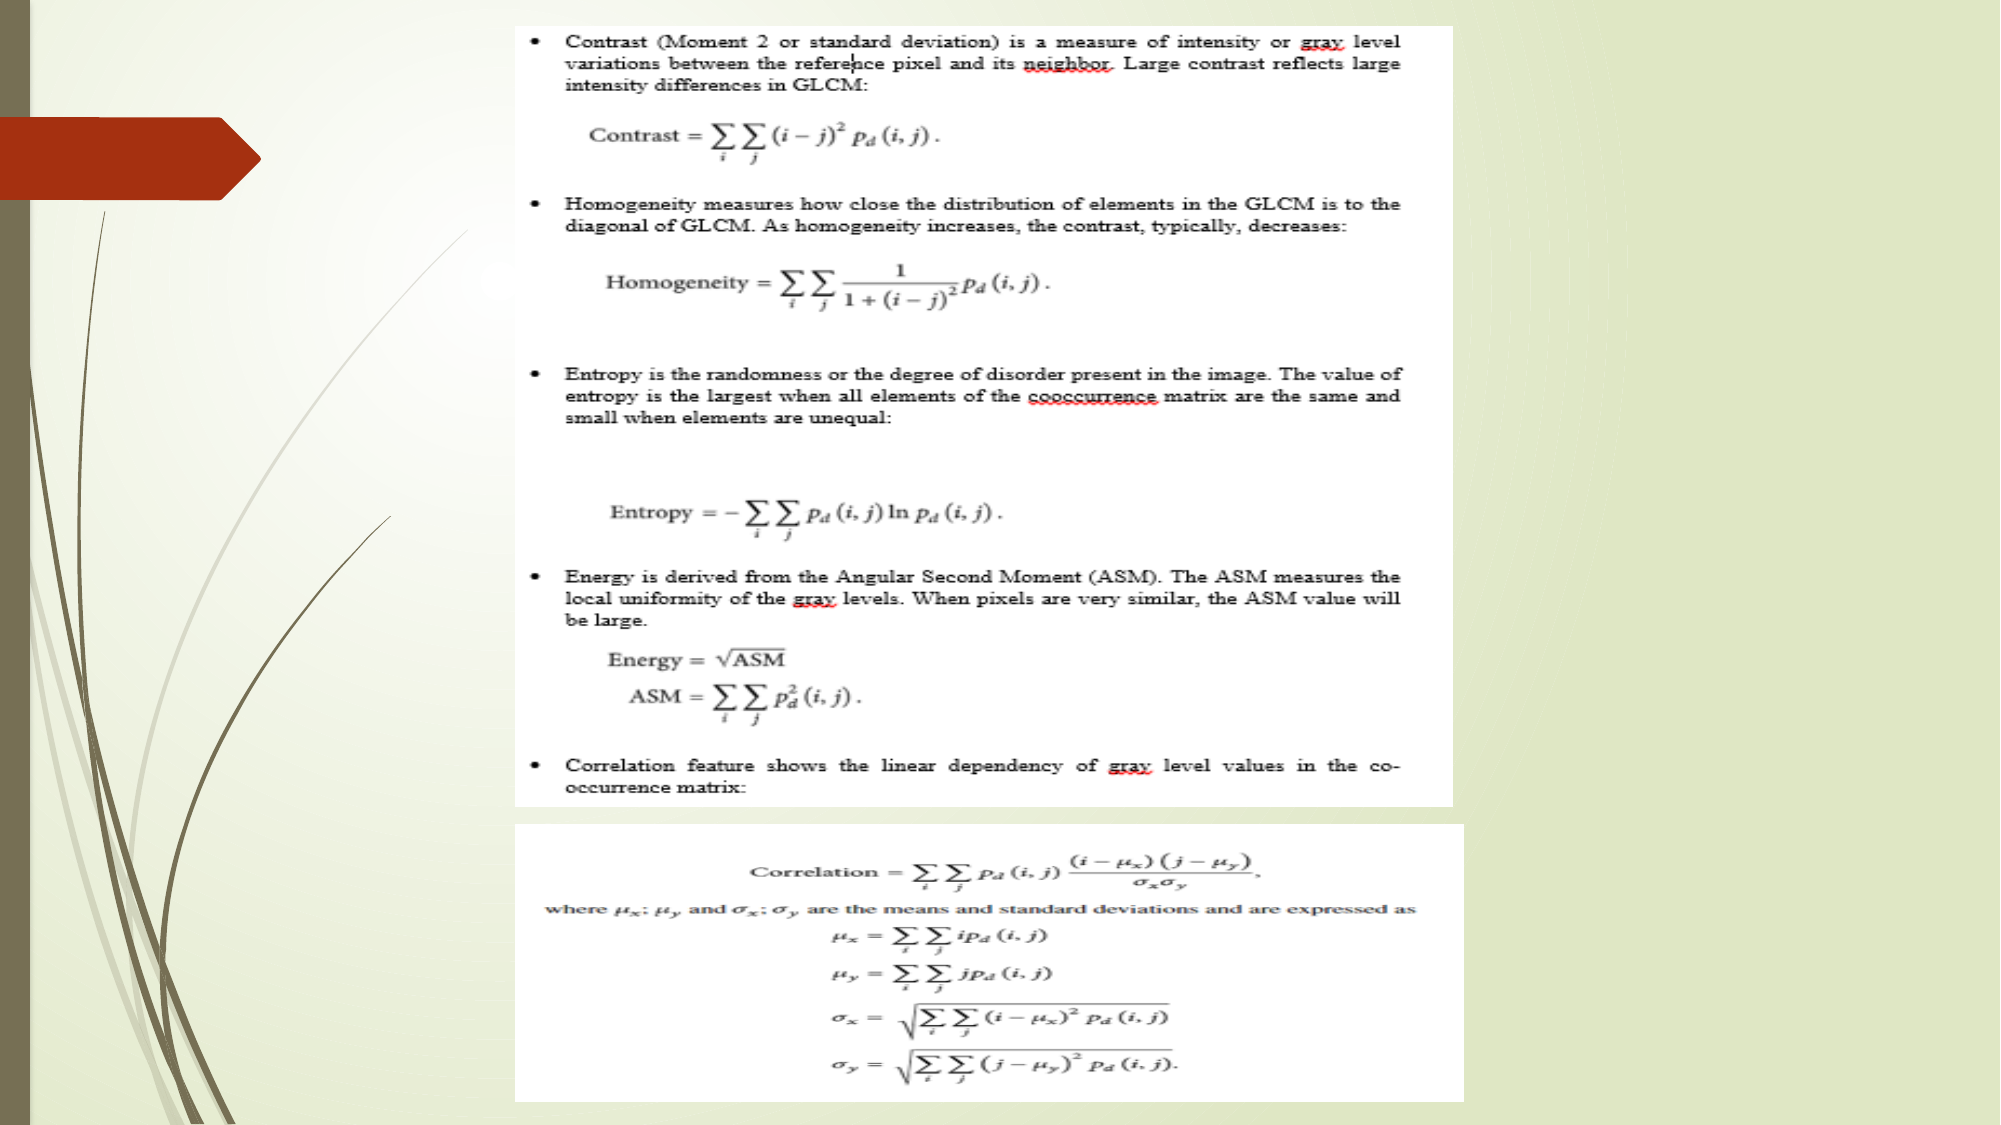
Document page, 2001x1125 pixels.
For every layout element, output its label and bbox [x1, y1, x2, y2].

picture [515, 26, 1454, 807]
picture [515, 824, 1464, 1102]
